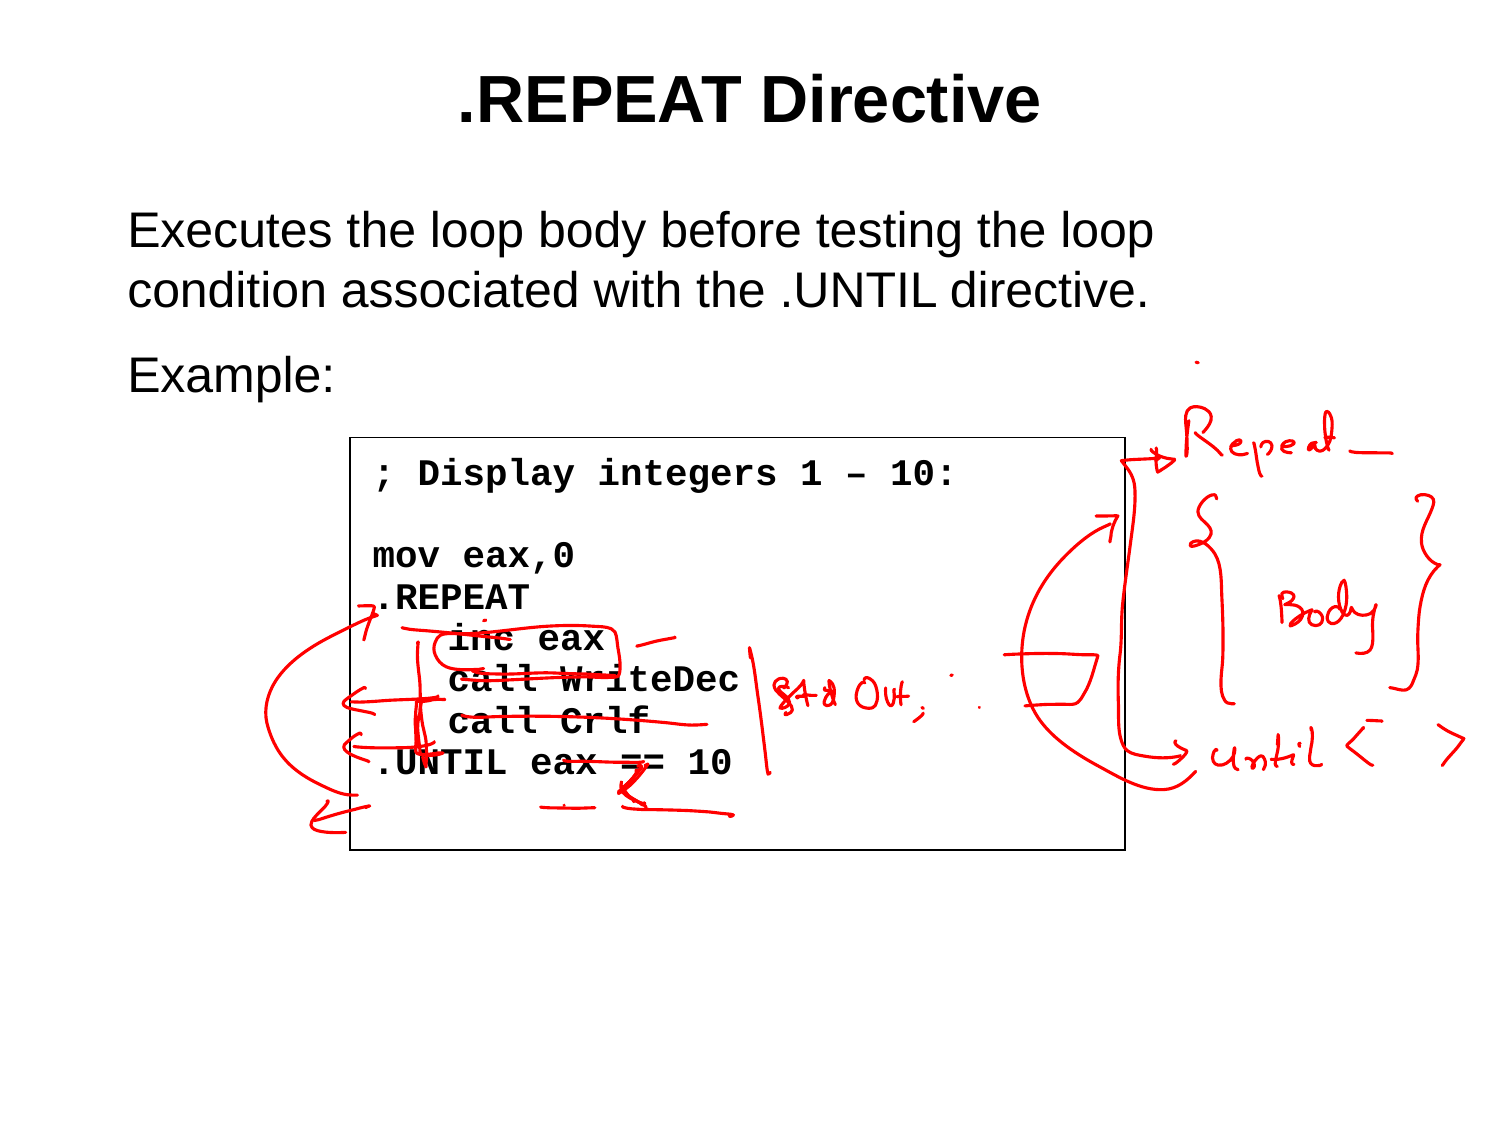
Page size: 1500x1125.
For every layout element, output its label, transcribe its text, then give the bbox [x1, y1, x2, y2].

text_box ; Display integers 1 – 10: mov eax,0 .REPEAT inc eax call WriteDec call Crlf .UNTIL eax == 10 [350, 437, 1125, 850]
text_box Executes the loop body before testing the loop condition associated with the .UNTIL directive. Example: [112, 174, 1375, 425]
title .REPEAT Directive [75, 24, 1425, 168]
